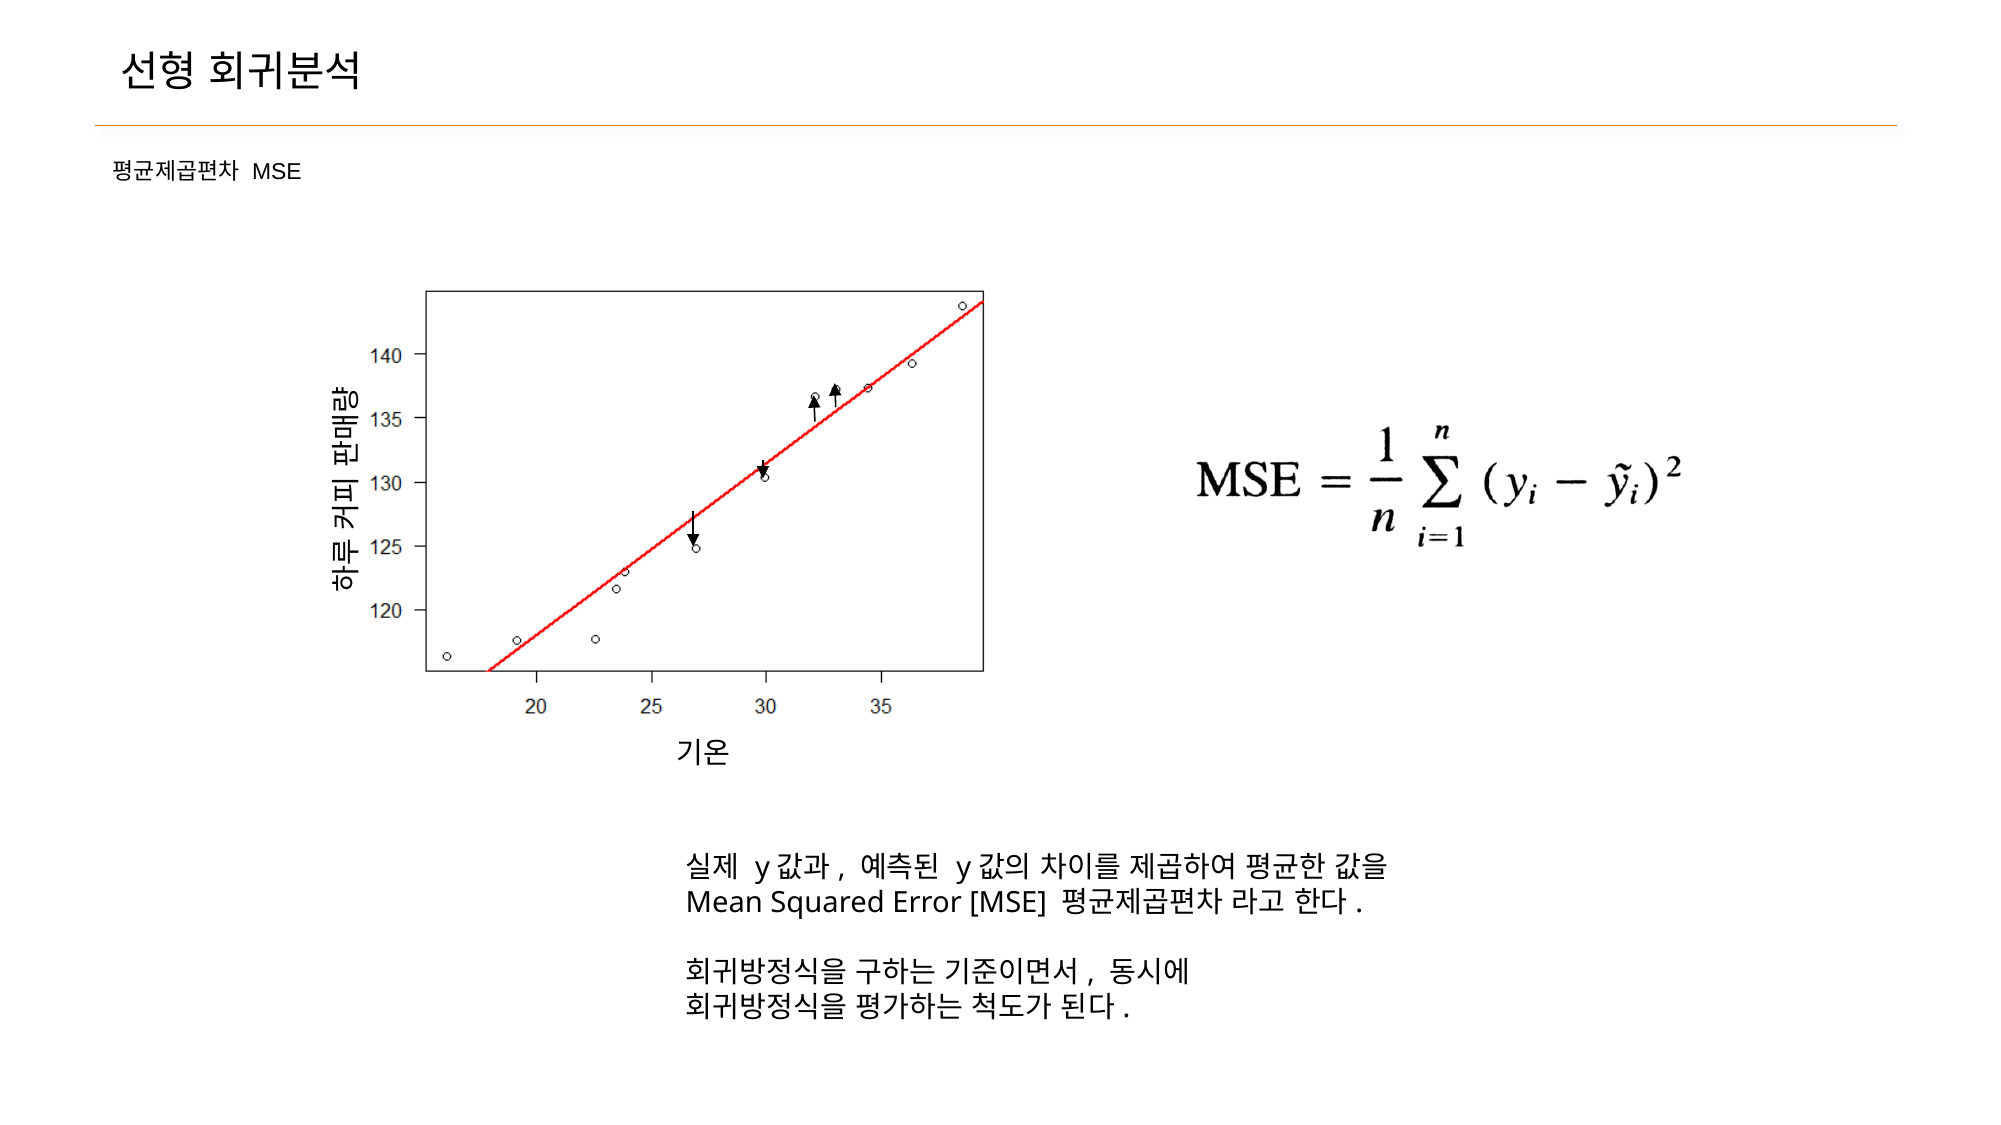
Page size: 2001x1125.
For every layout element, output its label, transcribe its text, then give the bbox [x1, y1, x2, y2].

text_box 선형 회귀분석 [105, 36, 378, 102]
text_box 실제 y값과, 예측된 y값의 차이를 제곱하여 평균한 값을 Mean Squared Error [MSE] 평균제곱편차 라고 한다. 회귀방정식을 구하는 기준이면서, 동시에 회귀방정식을 평가하는 척도가 된다. [670, 841, 1405, 1031]
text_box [363, 281, 1016, 728]
text_box 기온 [662, 728, 746, 777]
picture [1186, 418, 1692, 558]
text_box 하루 커피 판매량 [320, 371, 363, 607]
text_box 평균제곱편차 MSE [97, 149, 317, 192]
